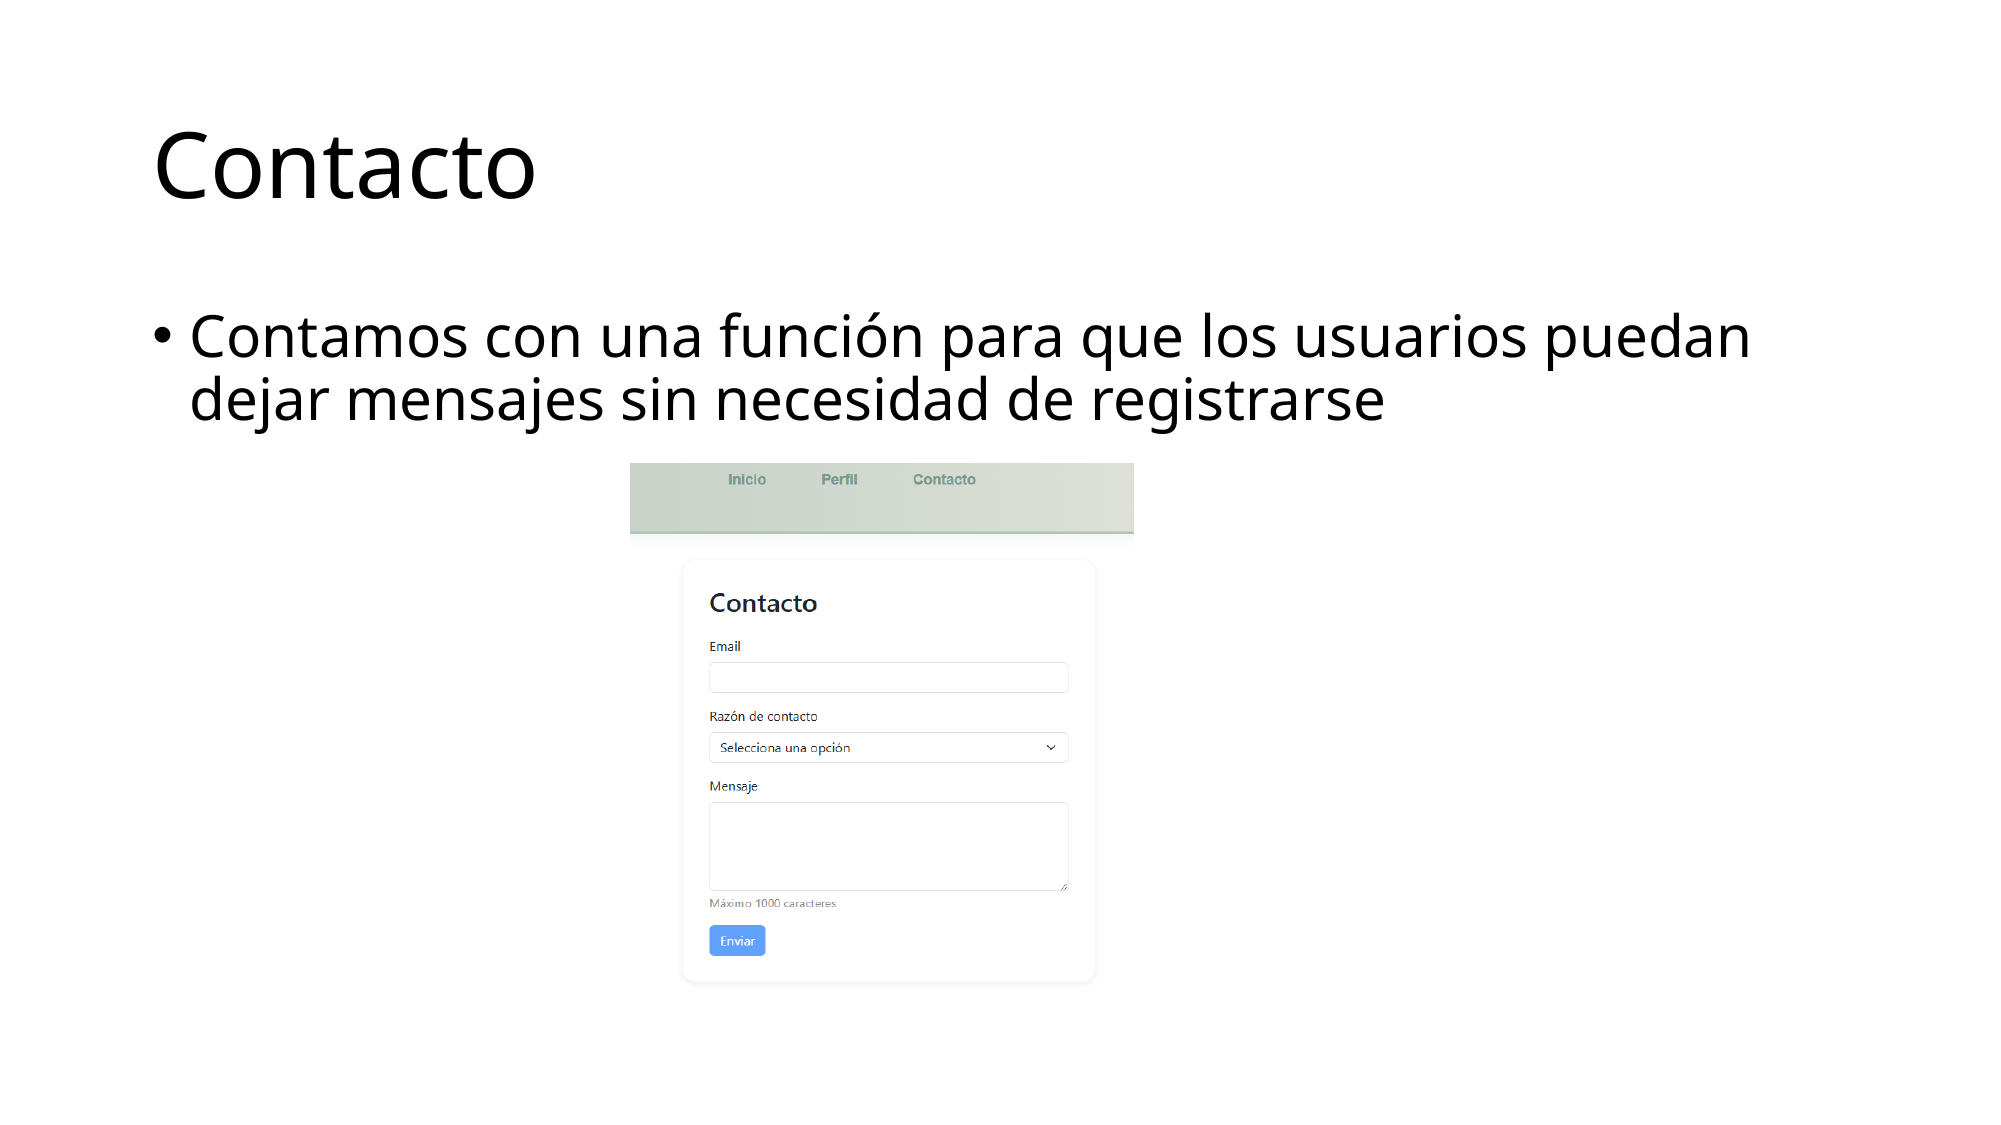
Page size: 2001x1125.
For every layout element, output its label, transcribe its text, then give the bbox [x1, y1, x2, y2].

picture [630, 462, 1135, 1028]
list Contamos con una función para que los usuarios puedan dejar mensajes sin necesidad de registrarse [137, 299, 1863, 1014]
title Contacto [137, 59, 1863, 278]
